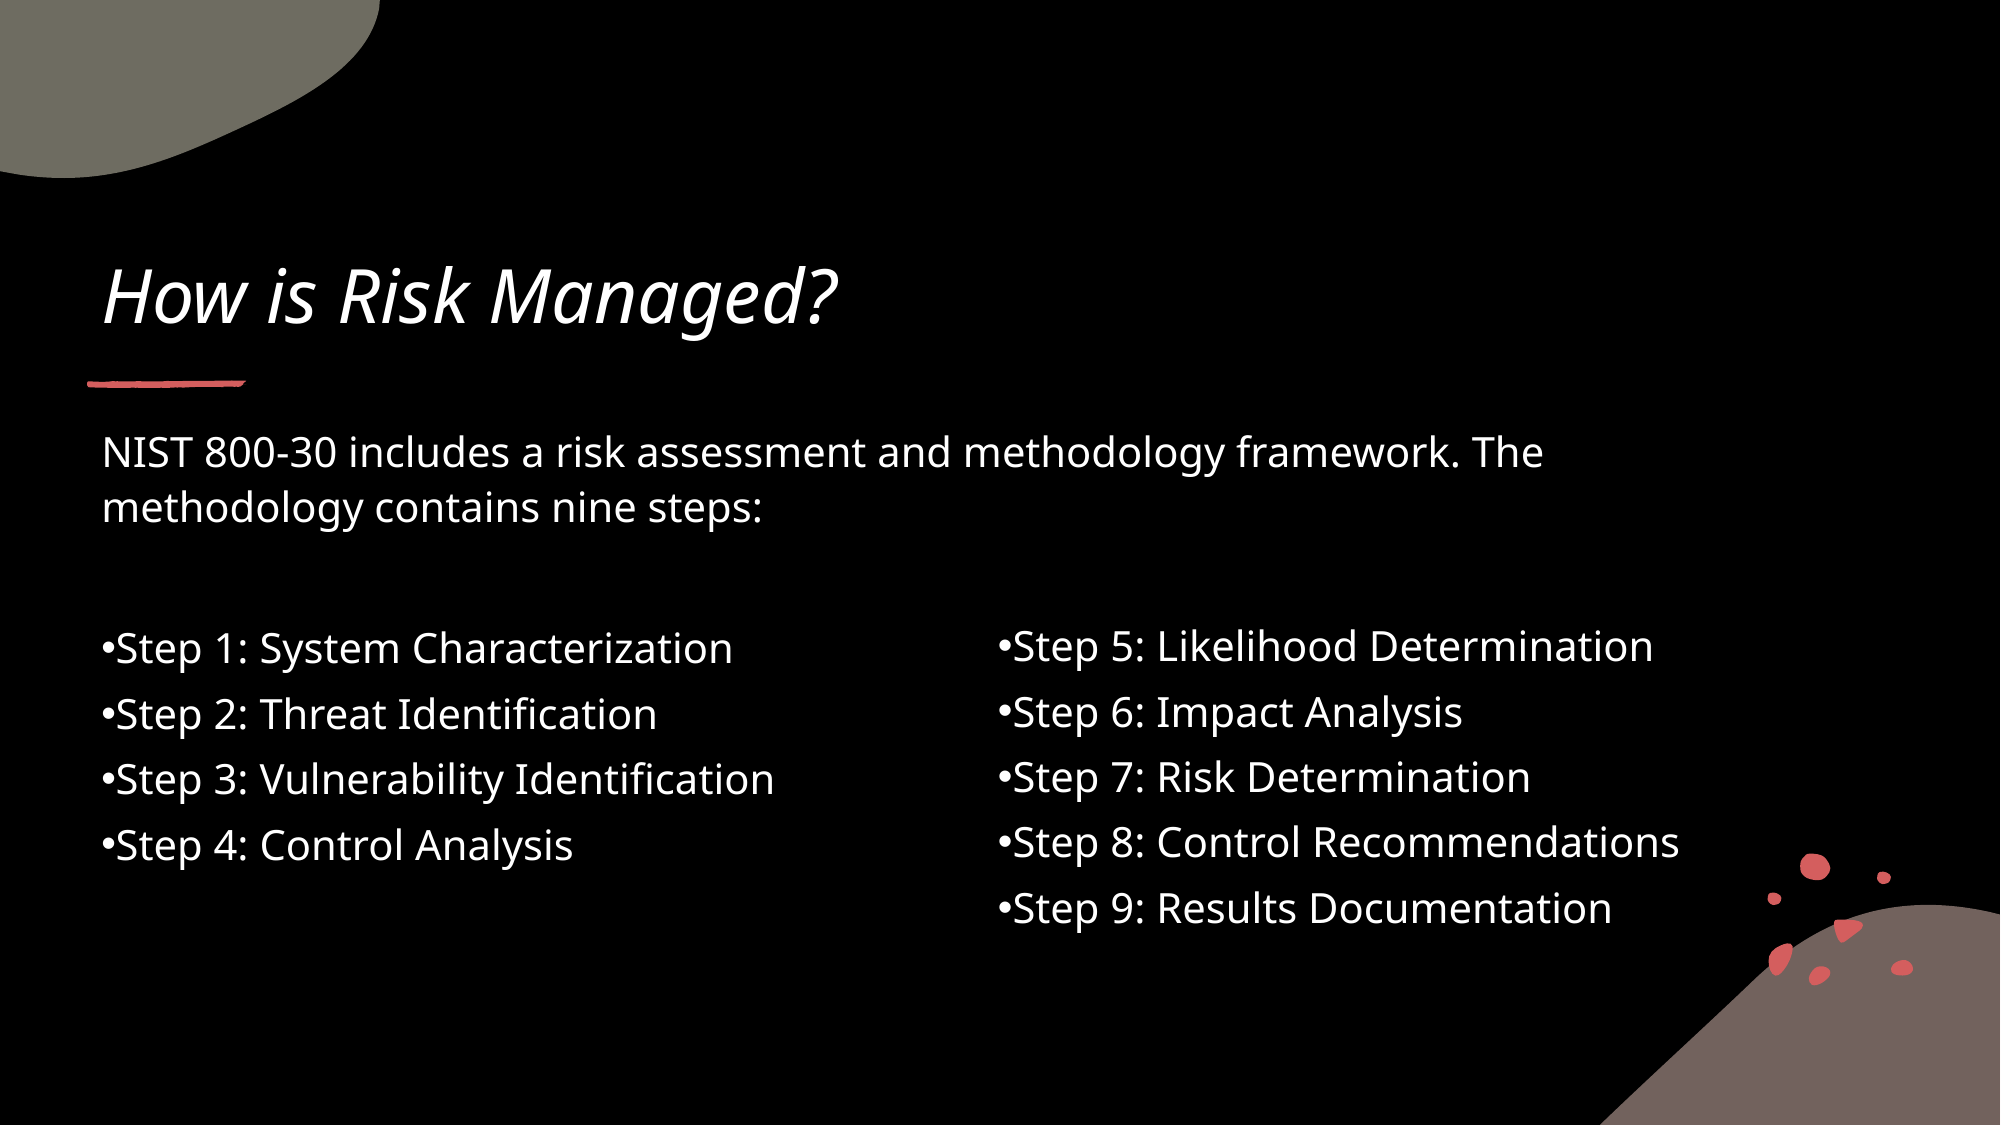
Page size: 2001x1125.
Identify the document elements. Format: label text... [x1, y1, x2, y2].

list NIST 800-30 includes a risk assessment and methodology framework. The methodology contains nine steps: Step 1: System Characterization Step 2: Threat Identification Step 3: Vulnerability Identification Step 4: Control Analysis [86, 413, 1740, 1014]
list Step 5: Likelihood Determination Step 6: Impact Analysis Step 7: Risk Determination Step 8: Control Recommendations Step 9: Results Documentation [982, 607, 1740, 1014]
title How is Risk Managed? [86, 129, 1740, 347]
